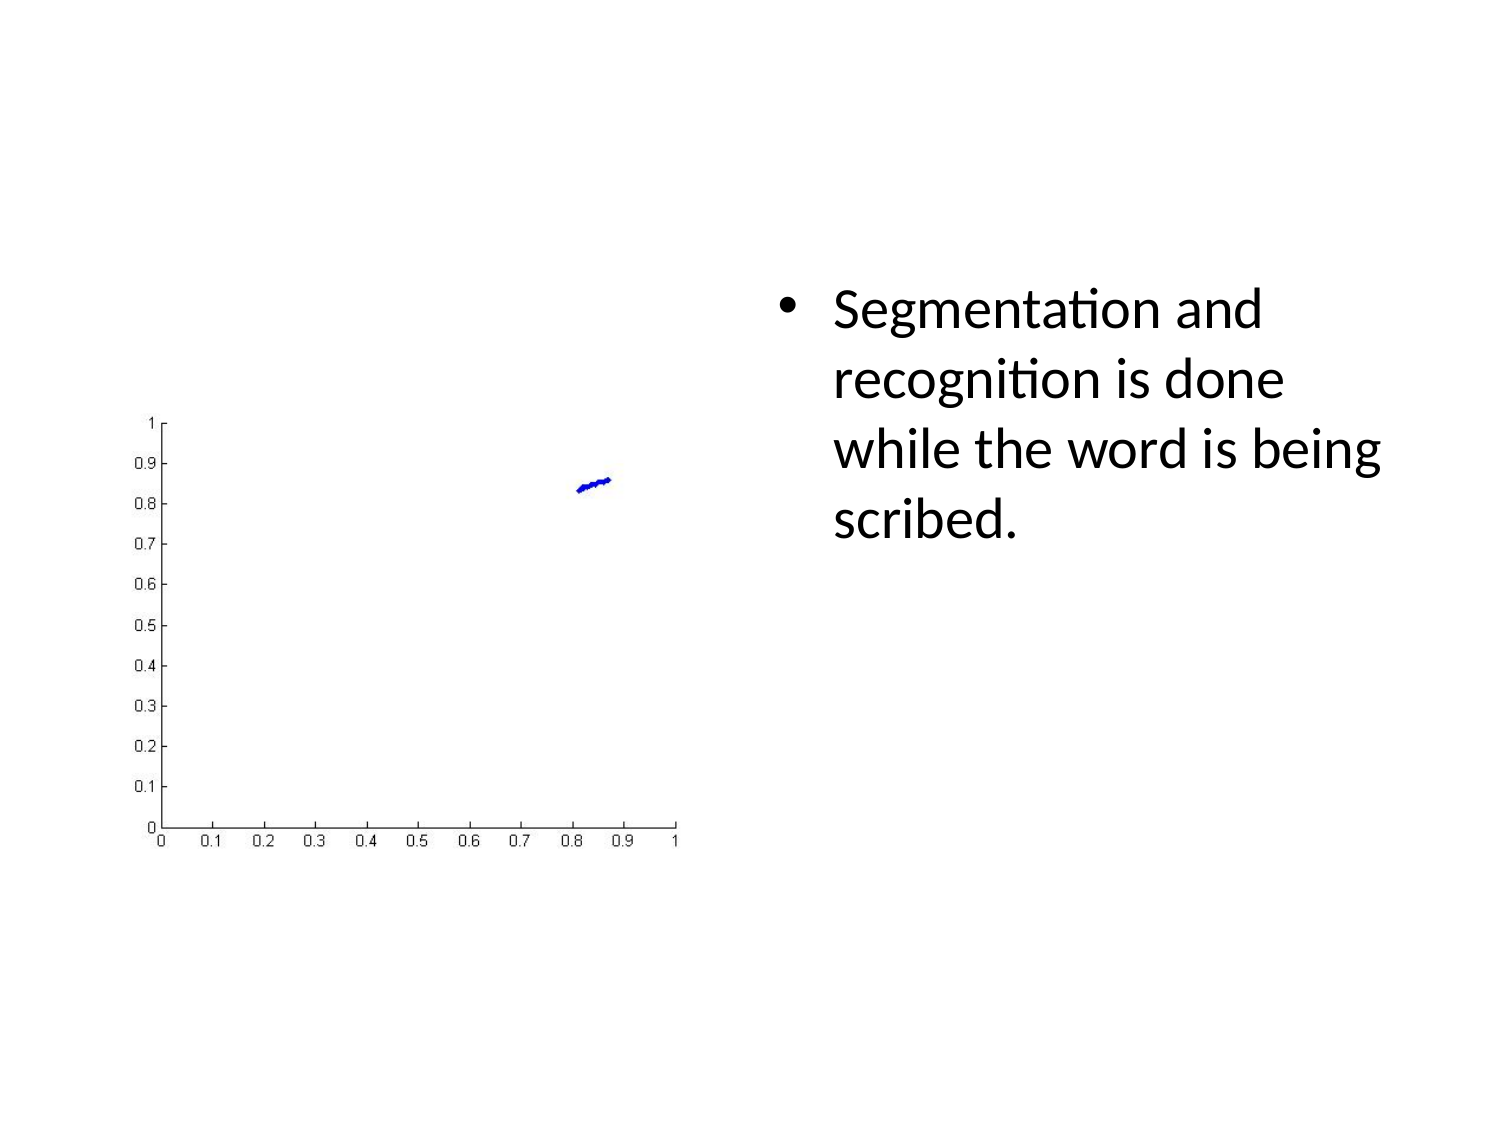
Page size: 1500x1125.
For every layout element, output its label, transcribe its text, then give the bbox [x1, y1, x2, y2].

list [74, 385, 738, 882]
list Segmentation and recognition is done while the word is being scribed. [762, 262, 1425, 1005]
